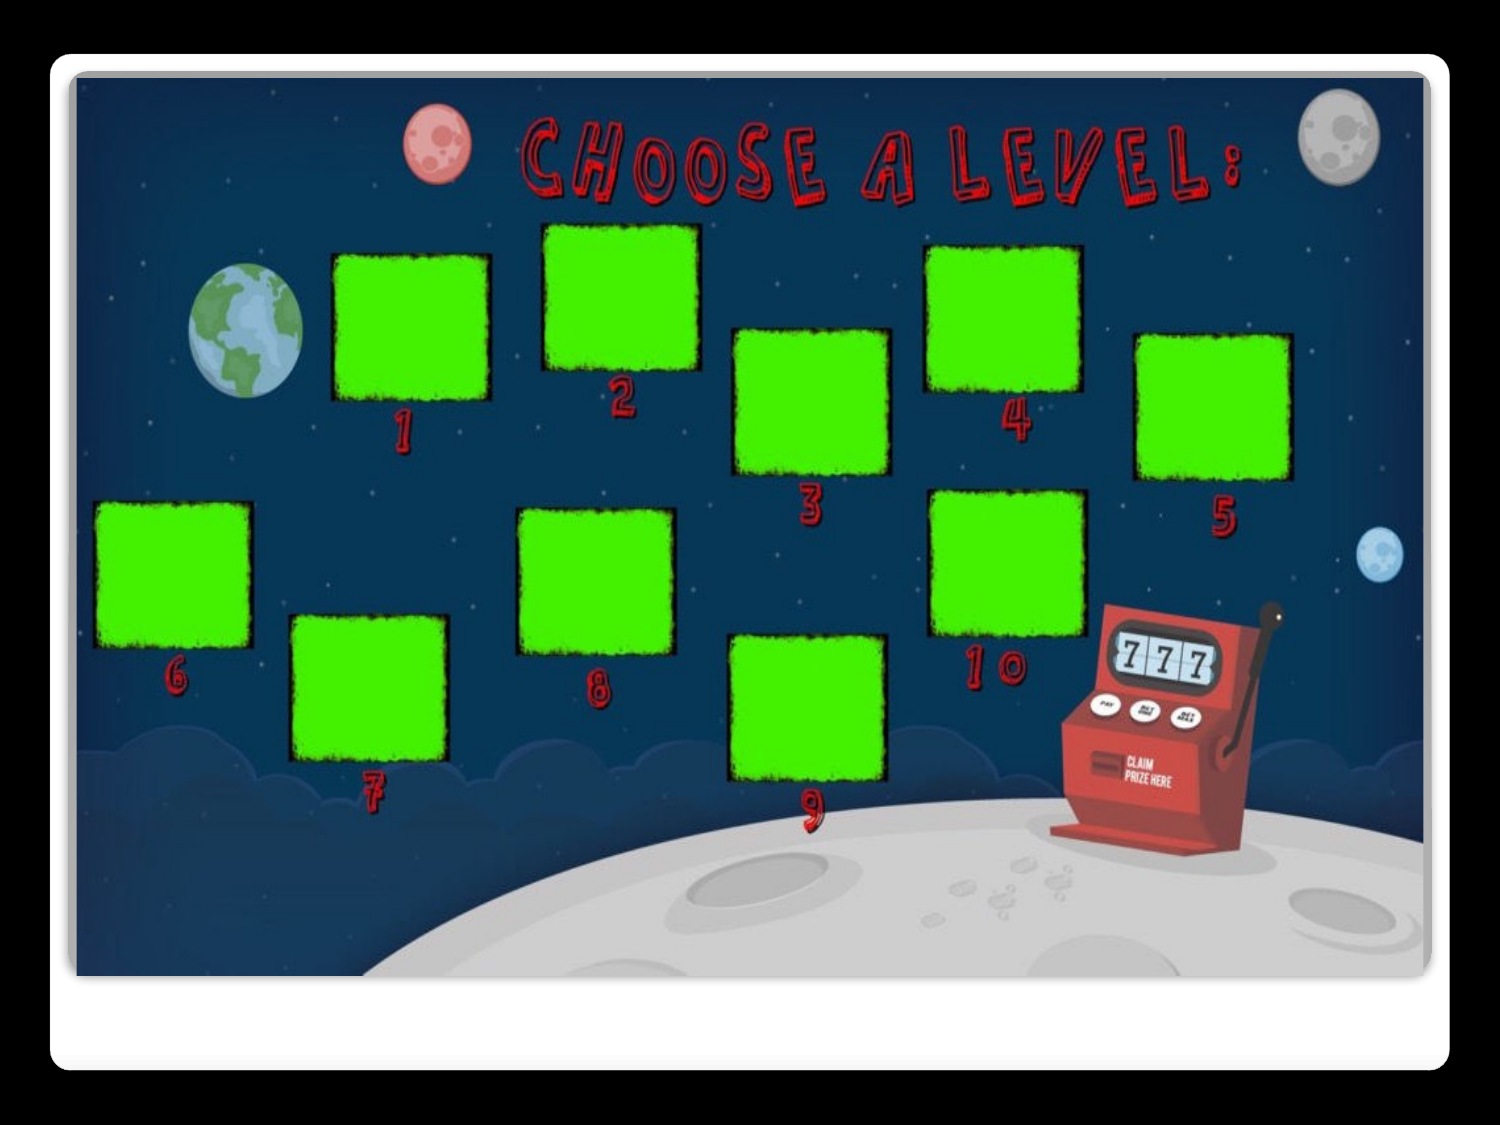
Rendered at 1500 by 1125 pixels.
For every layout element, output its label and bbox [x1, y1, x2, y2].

text_box [76, 78, 1424, 976]
